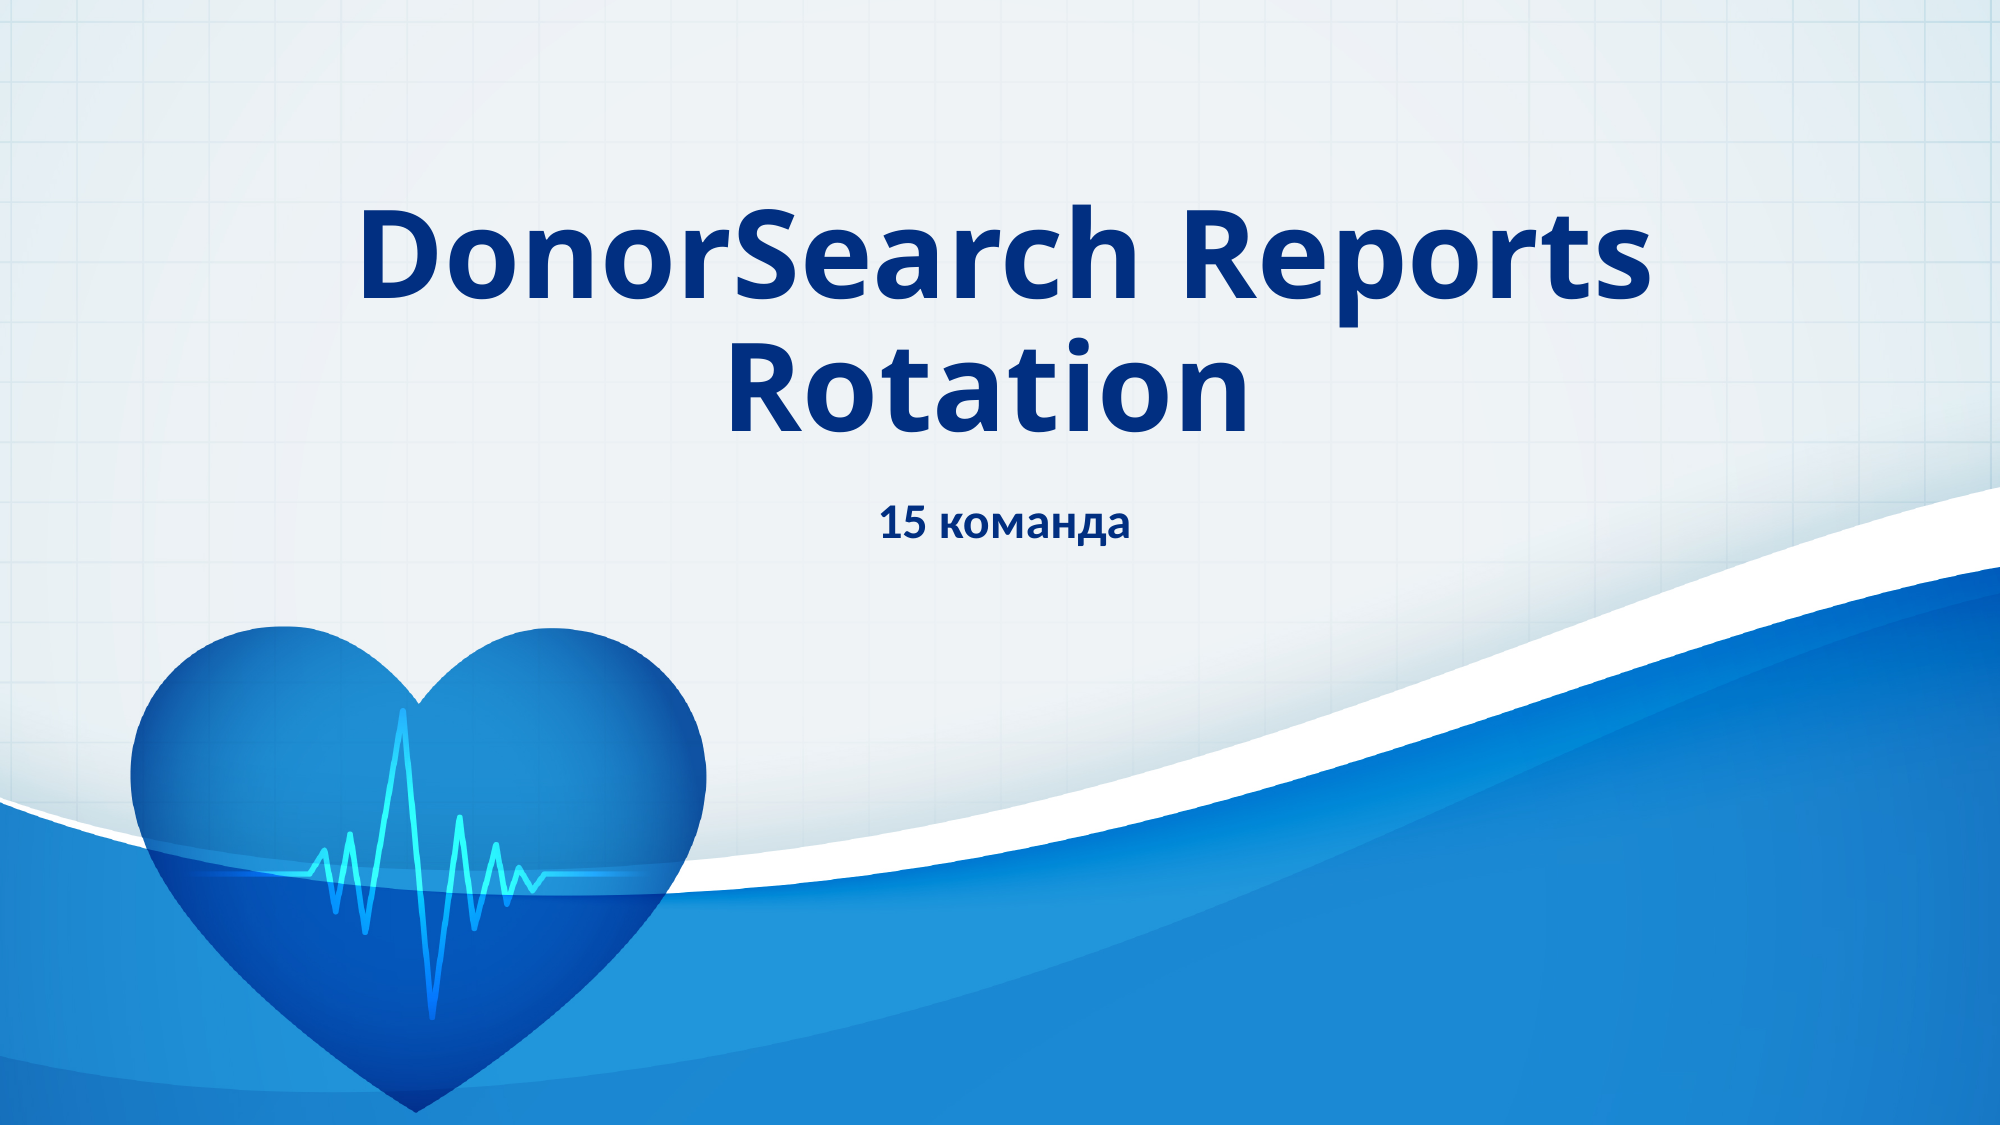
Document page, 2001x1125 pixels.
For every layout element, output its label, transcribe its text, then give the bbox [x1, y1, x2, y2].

picture [0, 0, 2000, 1125]
text_box 15 команда [209, 487, 1800, 618]
text_box DonorSearch Reports Rotation [209, 184, 1800, 465]
